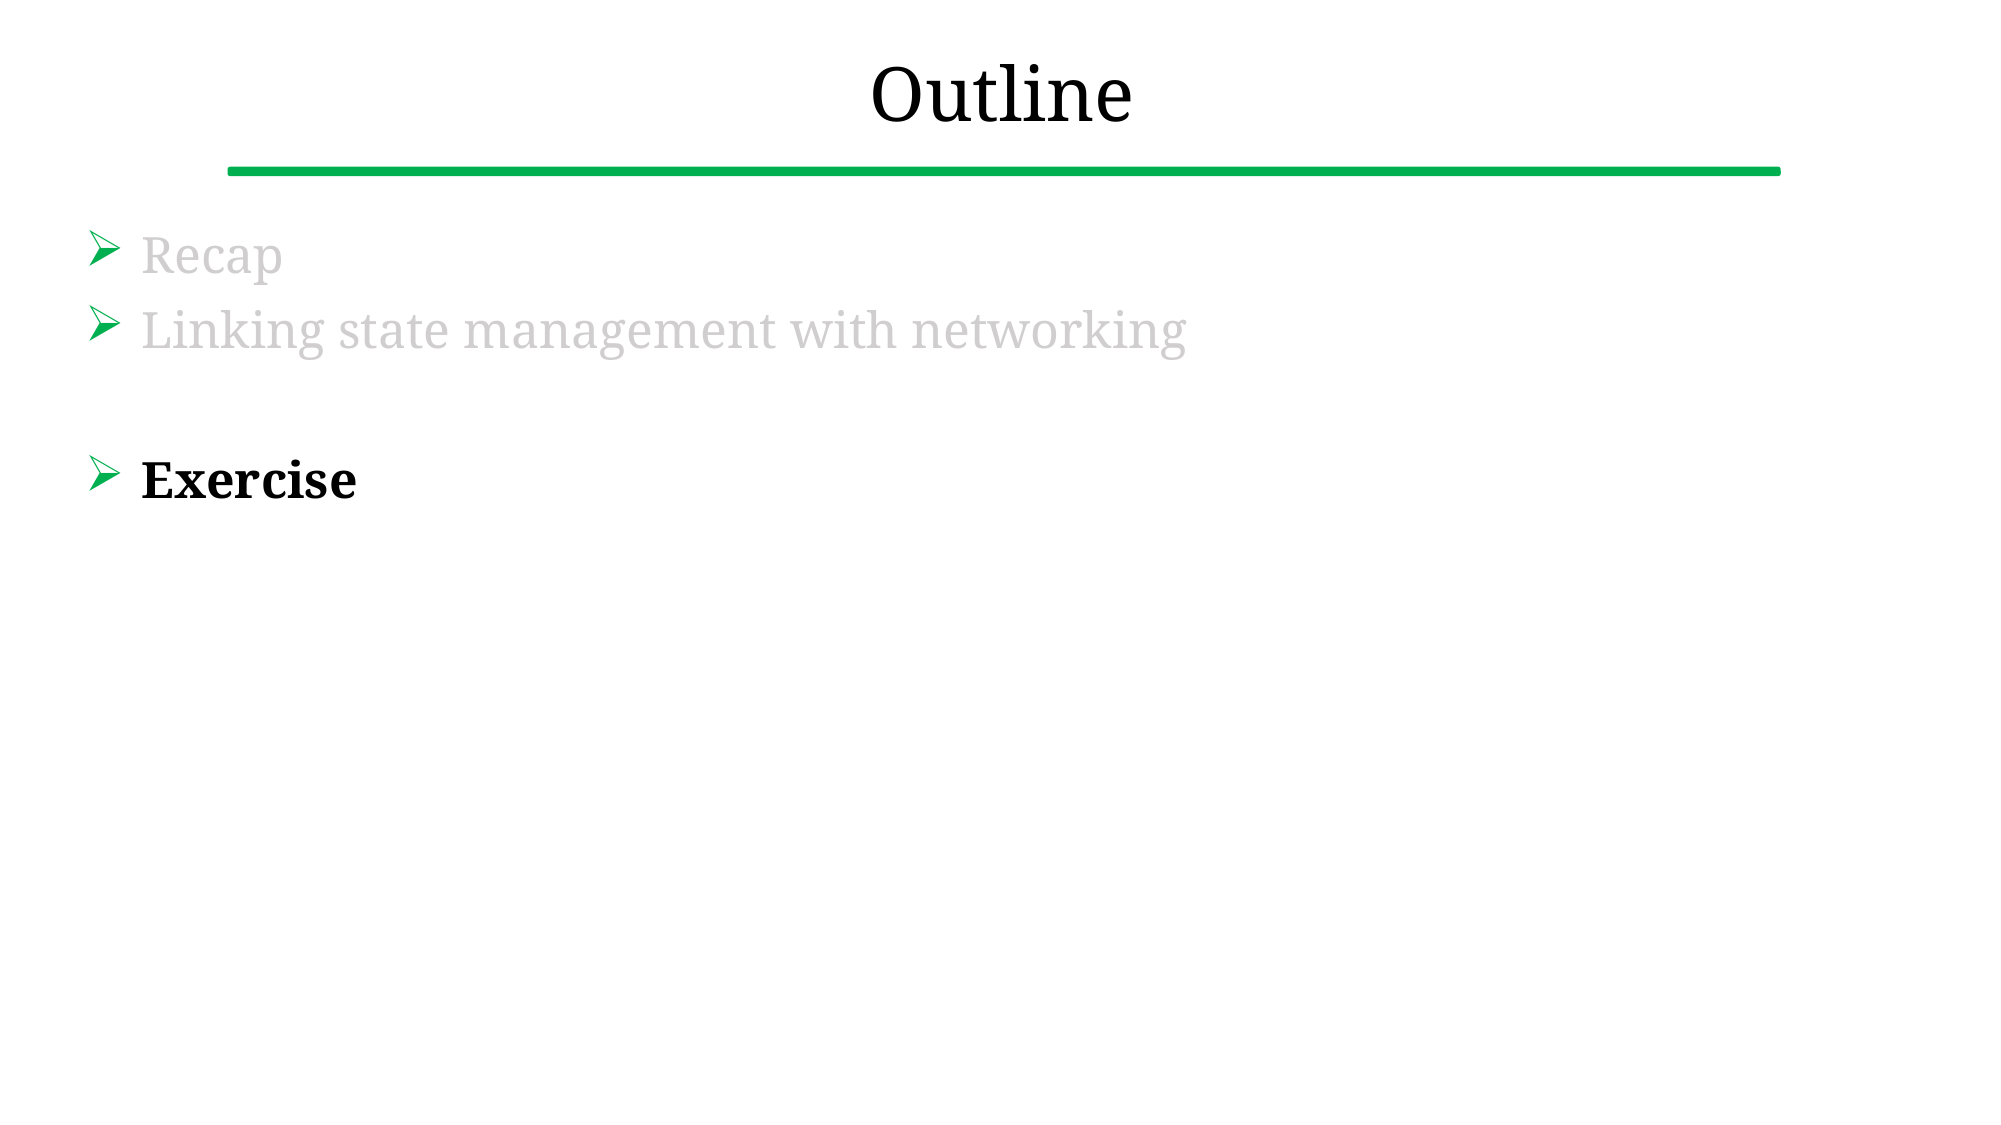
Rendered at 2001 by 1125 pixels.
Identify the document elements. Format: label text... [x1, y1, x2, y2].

list Recap Linking state management with networking Exercise [70, 223, 1910, 1099]
title Outline [70, 26, 1936, 168]
